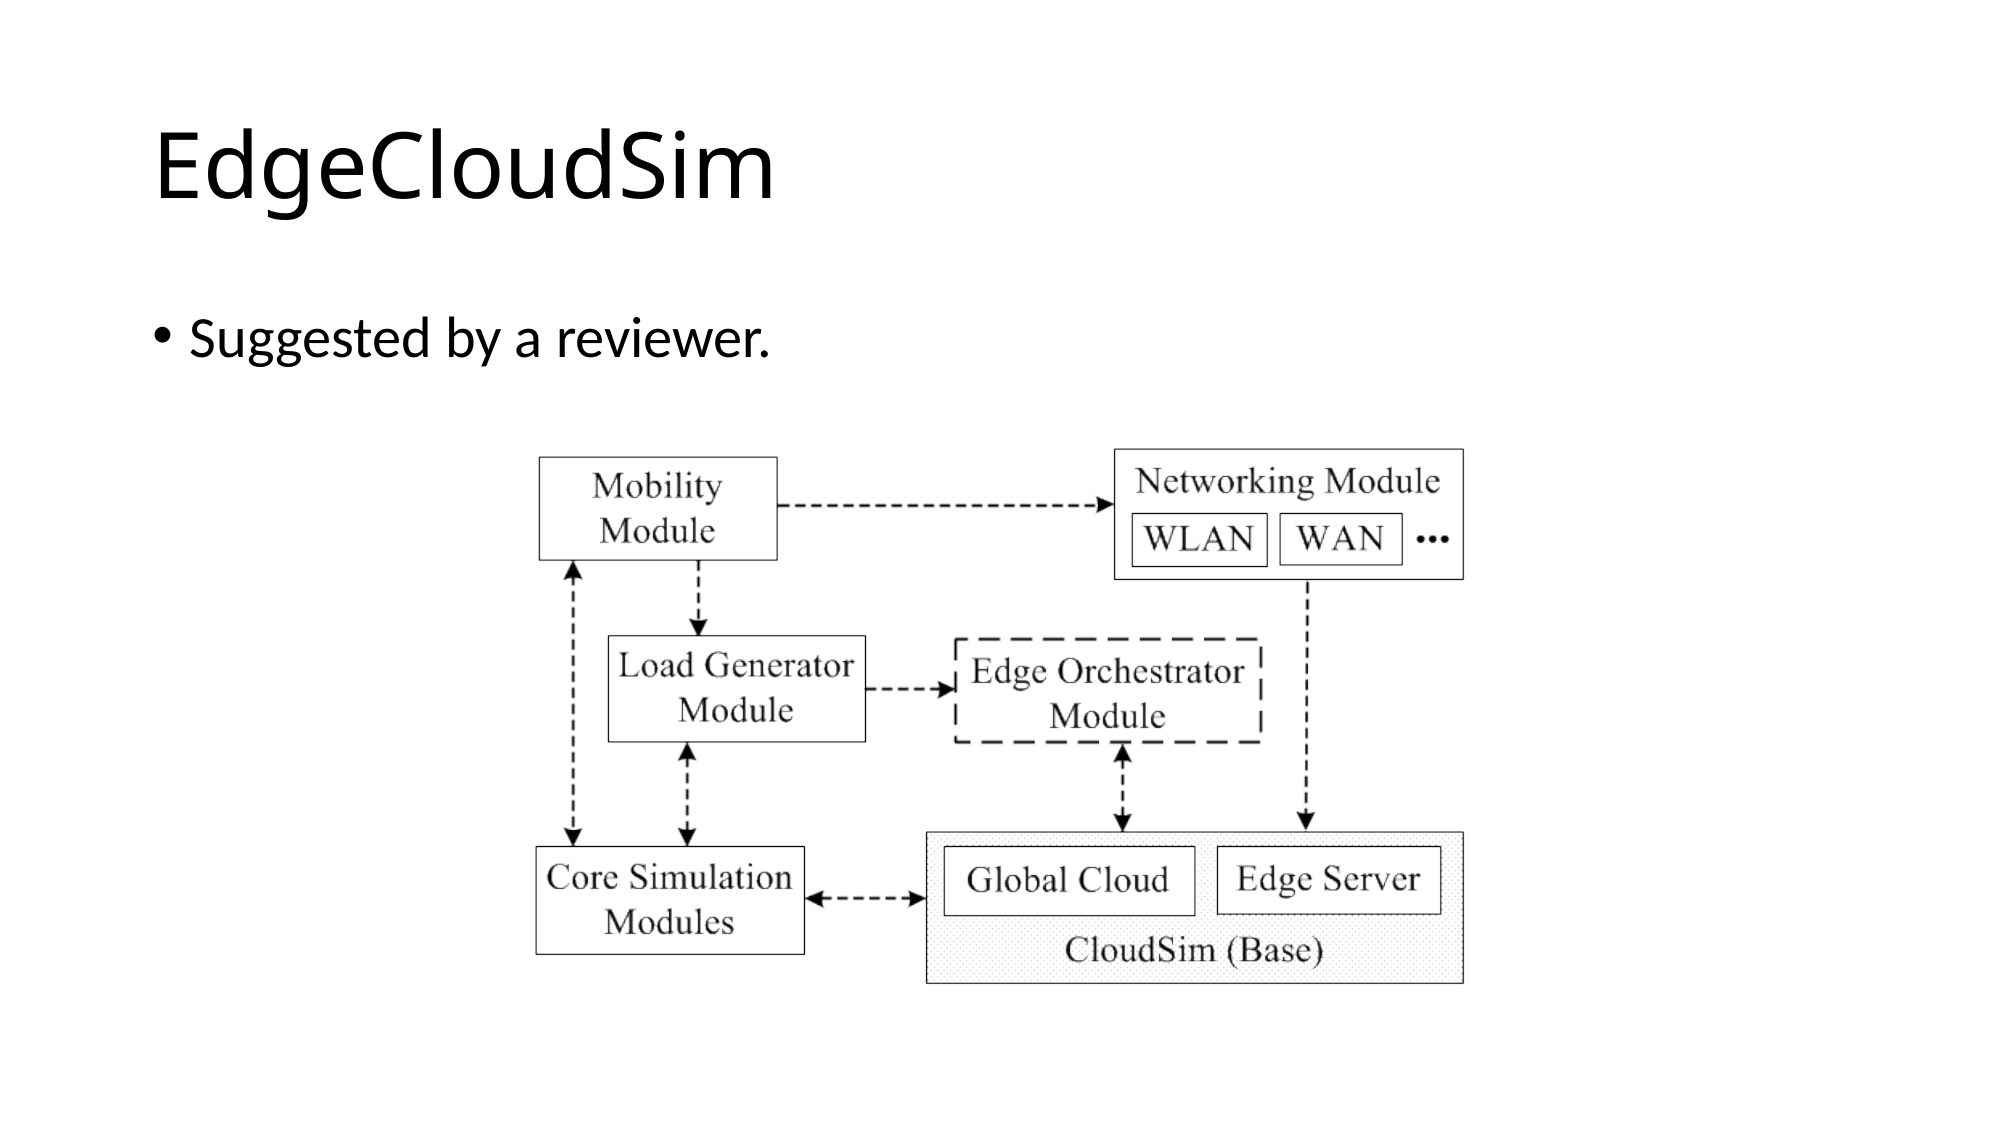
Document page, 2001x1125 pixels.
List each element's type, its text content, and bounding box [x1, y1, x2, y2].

title EdgeCloudSim [137, 59, 1863, 278]
list Suggested by a reviewer. [137, 299, 1863, 1014]
picture [534, 447, 1466, 986]
